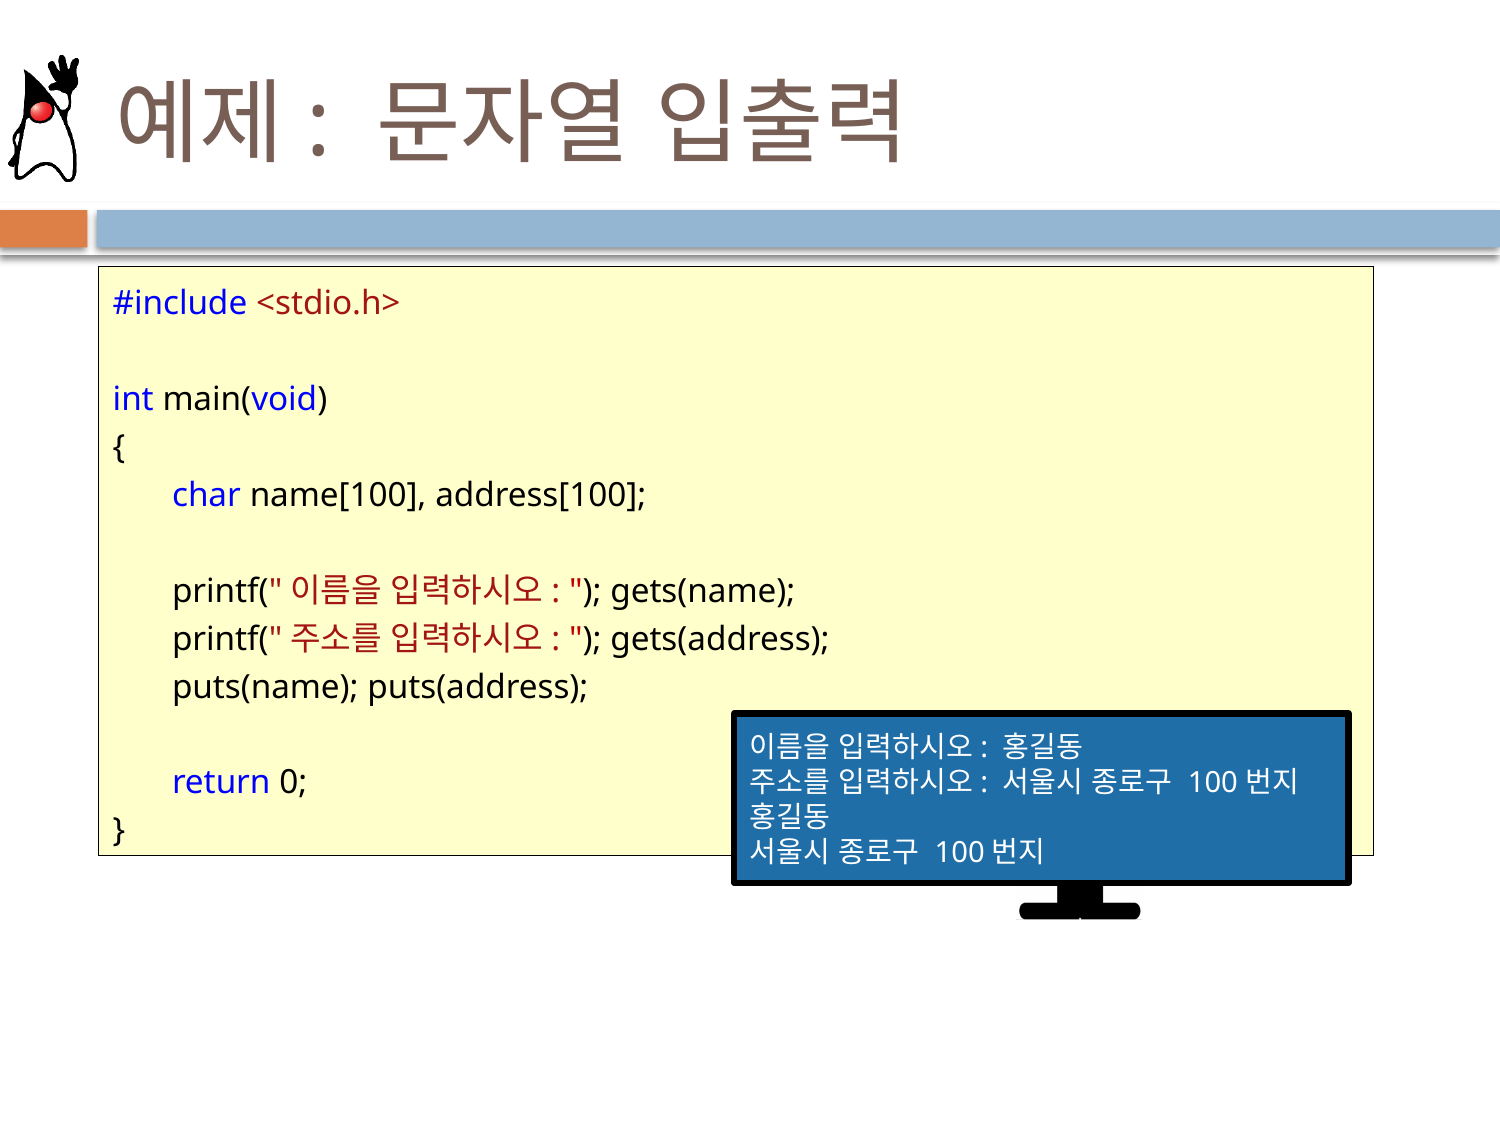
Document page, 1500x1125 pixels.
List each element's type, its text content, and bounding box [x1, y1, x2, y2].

picture [8, 55, 79, 182]
text_box #include <stdio.h> int main(void) { char name[100], address[100]; printf("이름을 입력하시오: "); gets(name); printf("주소를 입력하시오: "); gets(address); puts(name); puts(address); return 0; } [97, 266, 1374, 856]
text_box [734, 713, 1349, 920]
title 예제: 문자열 입출력 [100, 37, 1438, 200]
